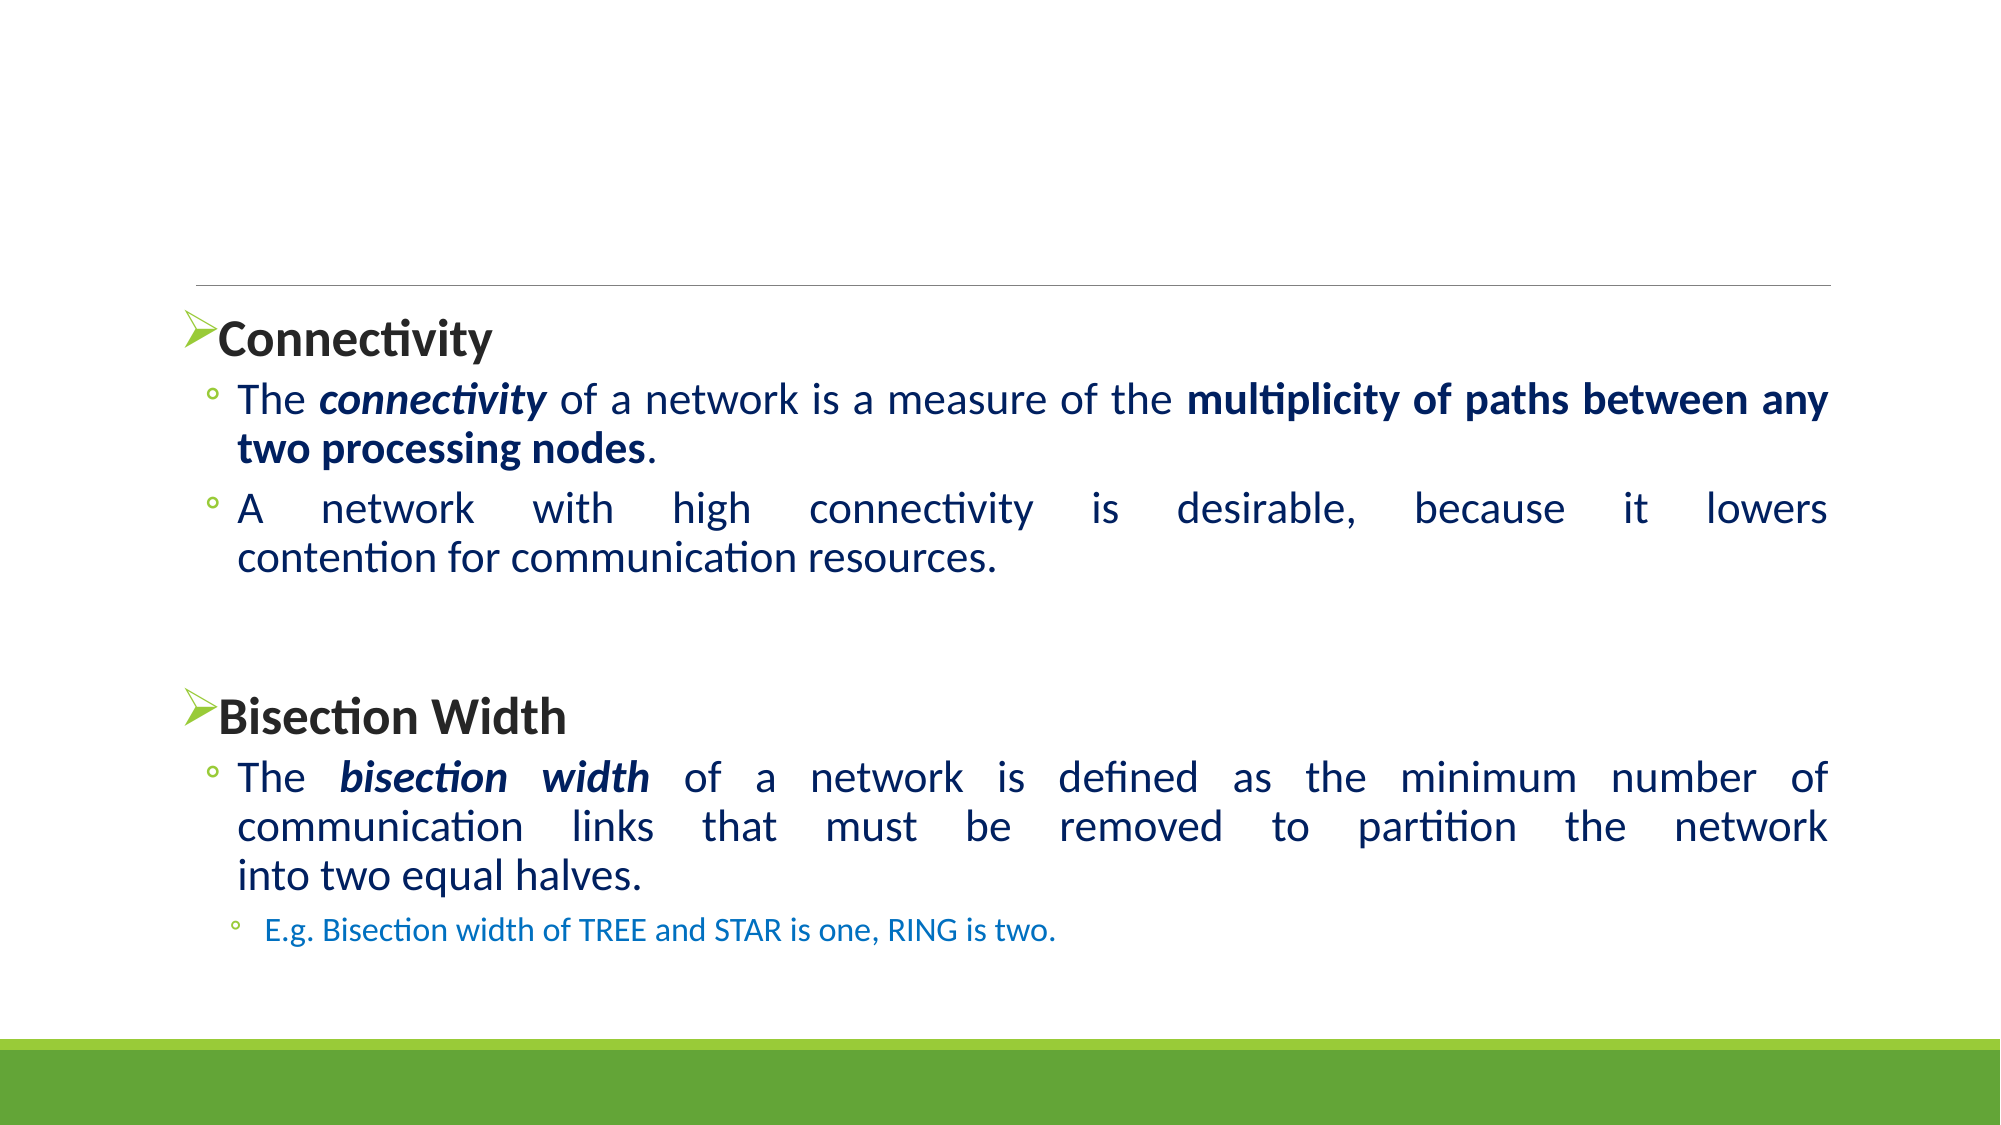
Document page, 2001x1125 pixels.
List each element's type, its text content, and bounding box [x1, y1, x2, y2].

list Connectivity The connectivity of a network is a measure of the multiplicity of paths between any two processing nodes. A network with high connectivity is desirable, because it lowers contention for communication resources. Bisection Width The bisection width of a network is defined as the minimum number of communication links that must be removed to partition the network into two equal halves. E.g. Bisection width of TREE and STAR is one, RING is two. [180, 302, 1830, 963]
